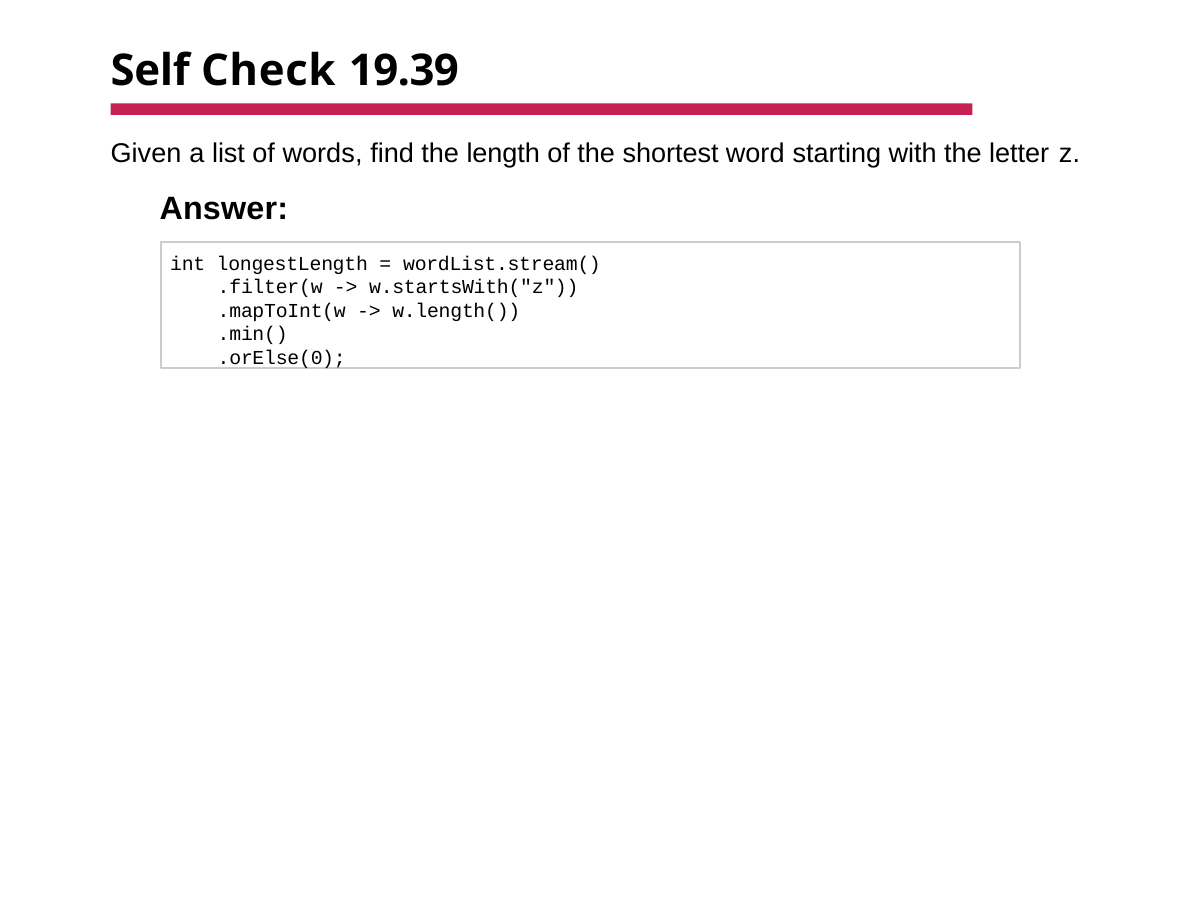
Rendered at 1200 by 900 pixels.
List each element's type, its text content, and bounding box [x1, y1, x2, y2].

text_box int longestLength = wordList.stream() .filter(w -> w.startsWith("z")) .mapToInt(w -> w.length()) .min() .orElse(0); [161, 242, 1020, 369]
text_box Given a list of words, find the length of the shortest word starting with the letter z. Answer: [108, 135, 1089, 227]
title Self Check 19.39 [108, 41, 1092, 193]
